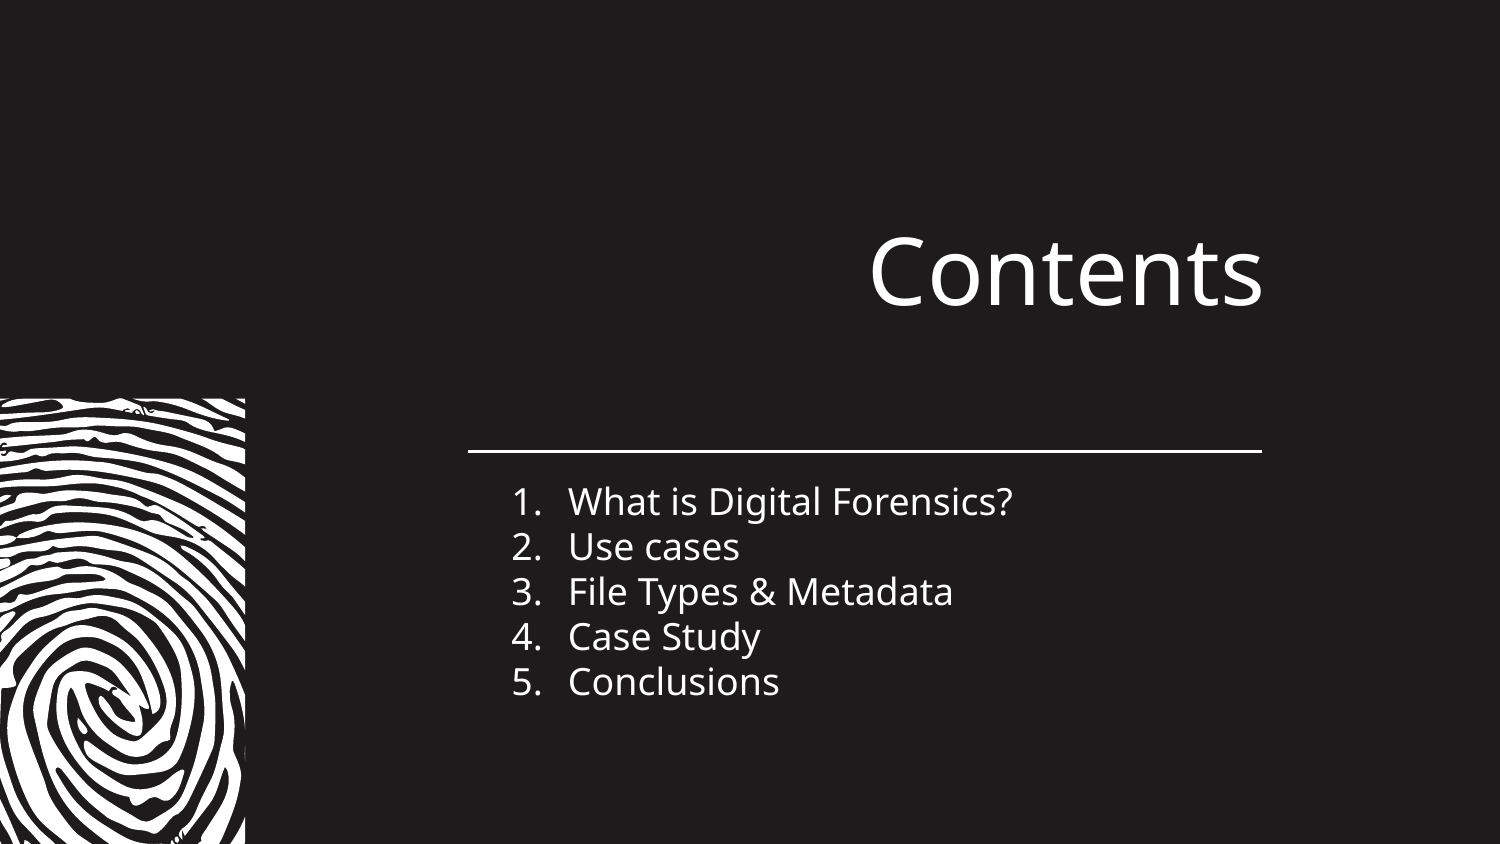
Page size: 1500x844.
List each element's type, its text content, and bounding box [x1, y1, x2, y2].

title Contents [473, 199, 1281, 338]
subtitle What is Digital Forensics? Use cases File Types & Metadata Case Study Conclusions [473, 452, 1281, 729]
